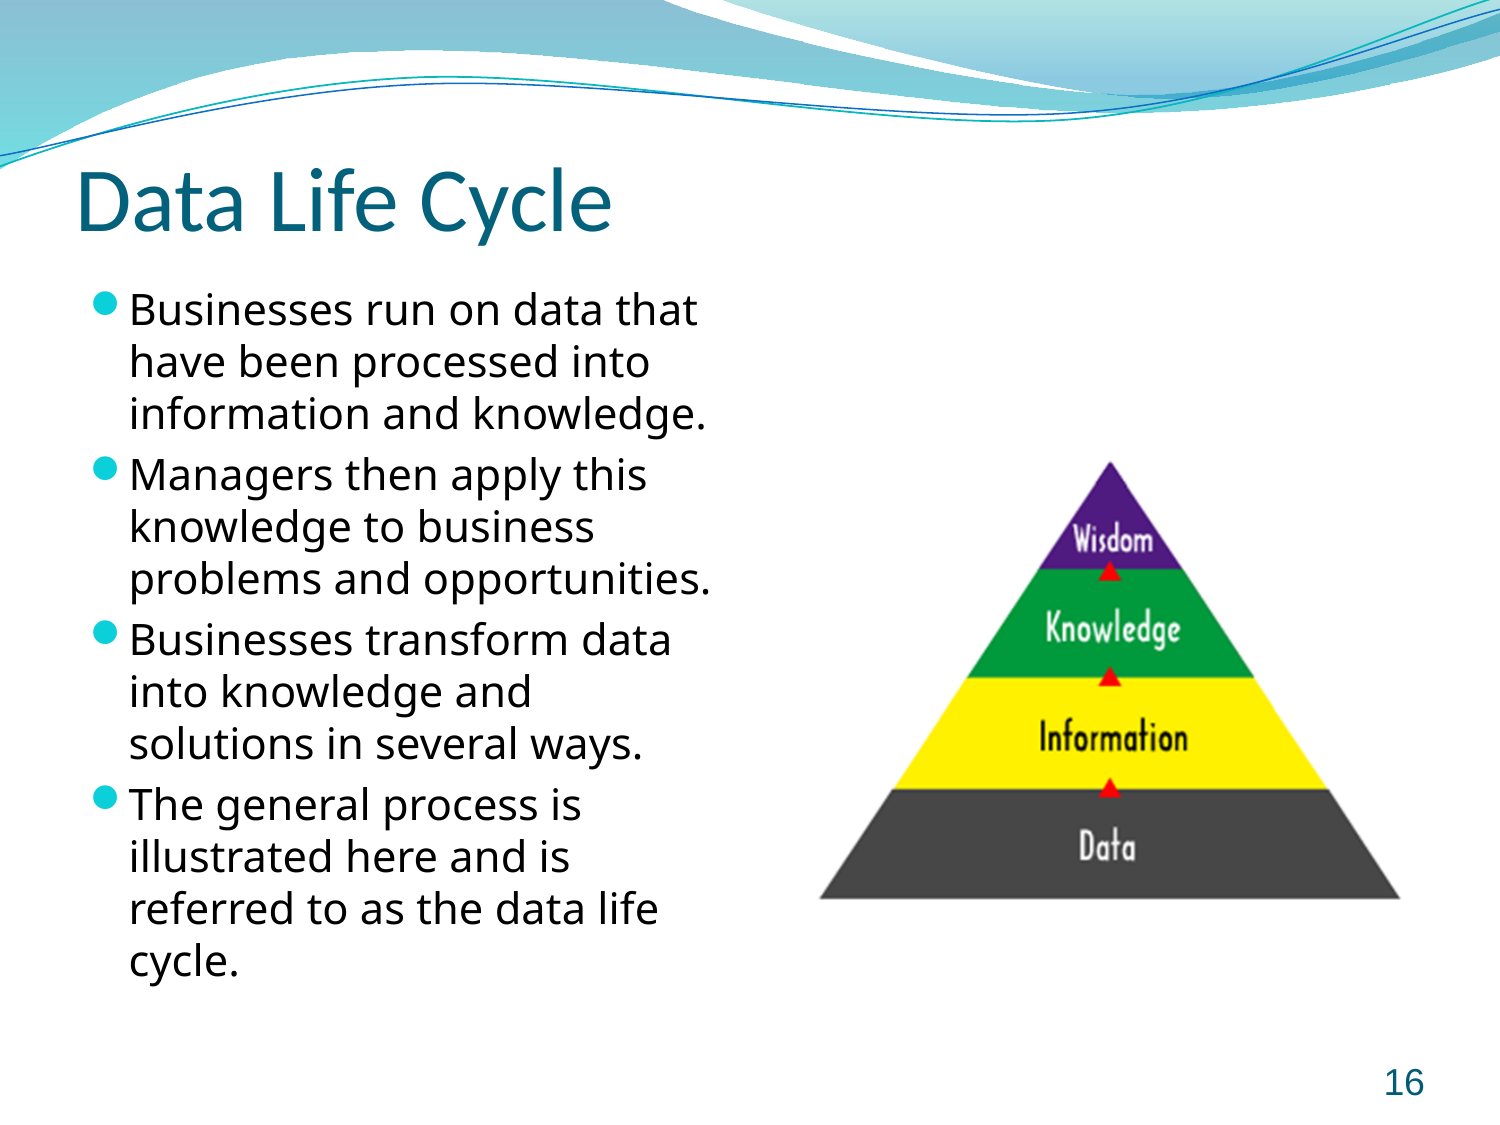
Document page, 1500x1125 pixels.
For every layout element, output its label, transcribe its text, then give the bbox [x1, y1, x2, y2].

list Businesses run on data that have been processed into information and knowledge. Managers then apply this knowledge to business problems and opportunities. Businesses transform data into knowledge and solutions in several ways. The general process is illustrated here and is referred to as the data life cycle. [75, 275, 738, 1075]
title Data Life Cycle [75, 115, 1425, 250]
slide_number 16 [1299, 1042, 1425, 1103]
picture [718, 437, 1500, 911]
